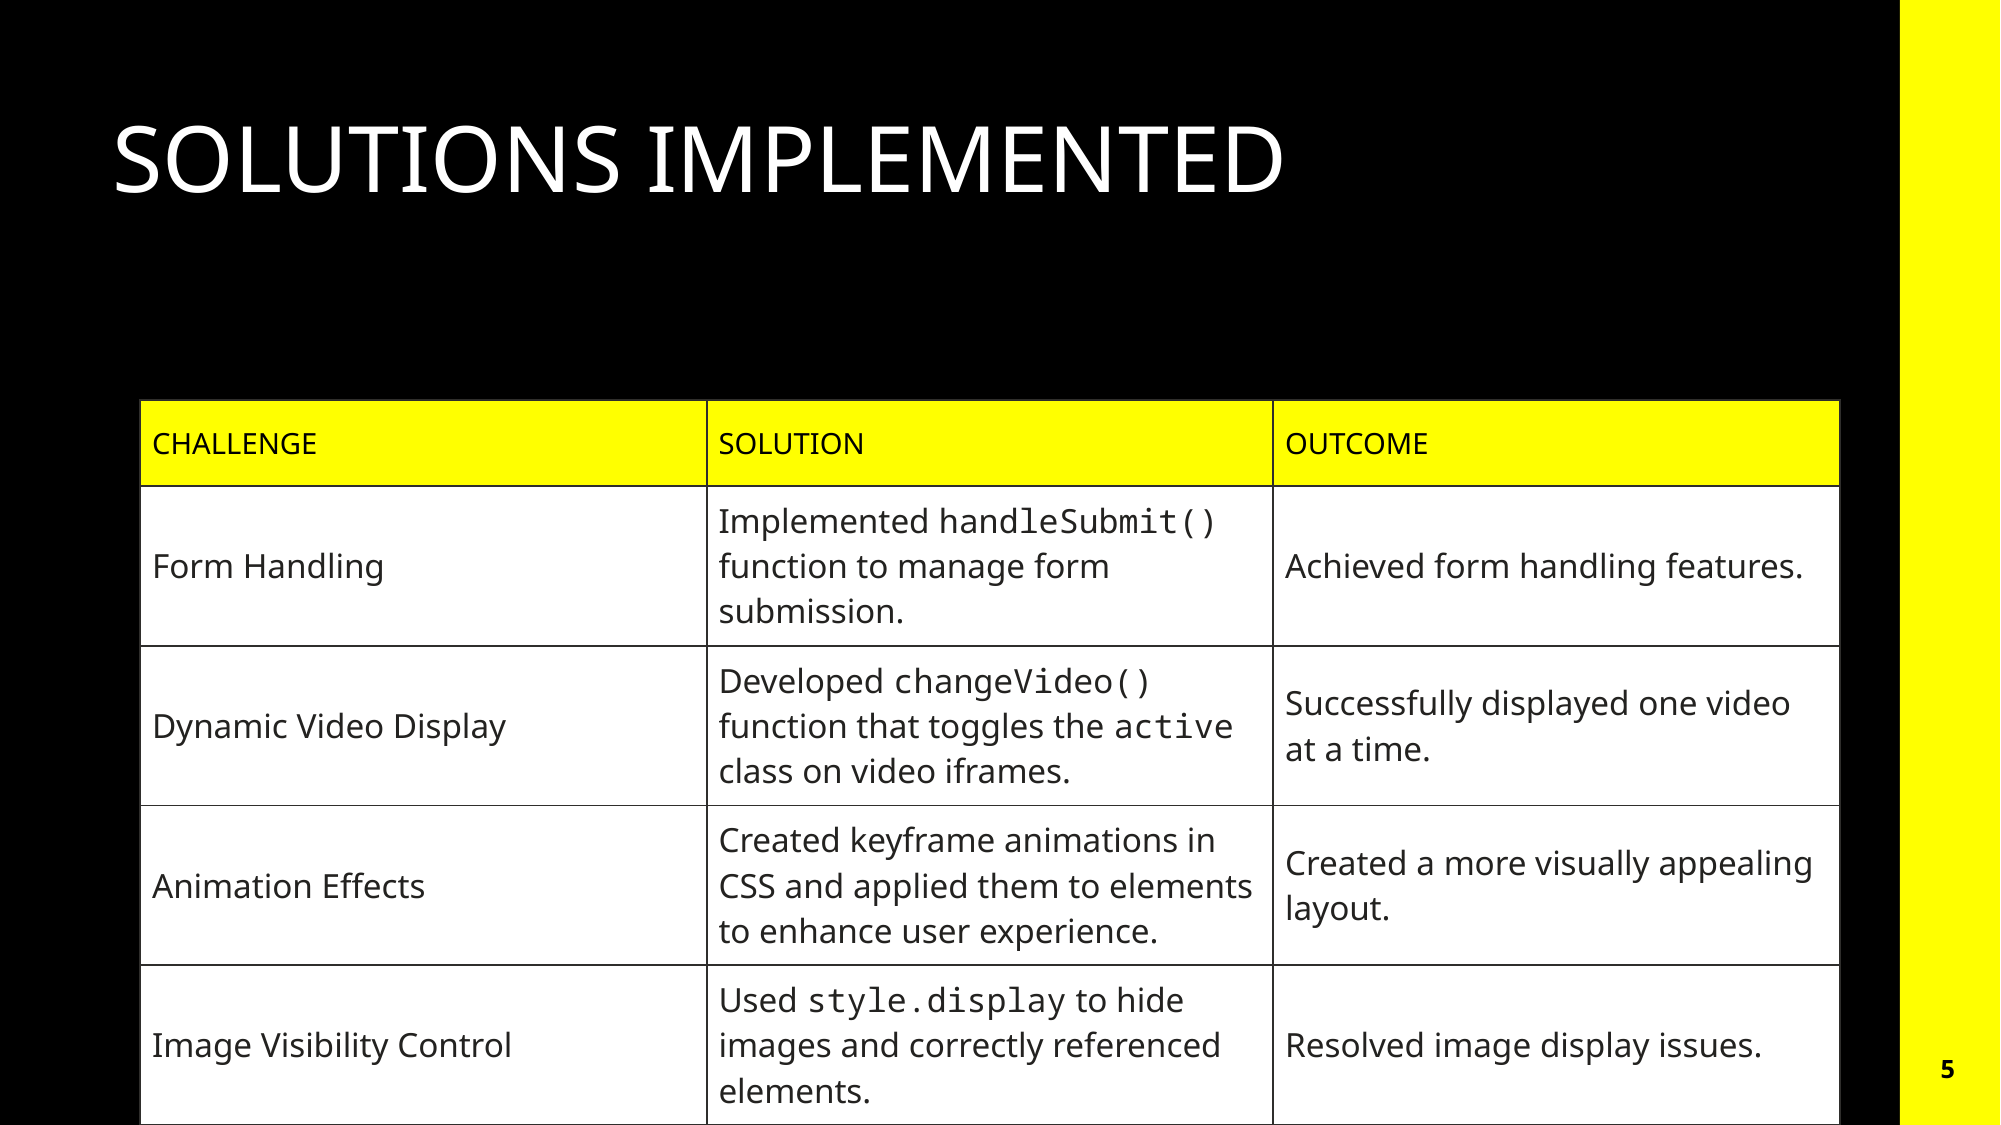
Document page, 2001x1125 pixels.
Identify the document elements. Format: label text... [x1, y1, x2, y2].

table_cell Successfully displayed one video at a time. [1274, 647, 1839, 805]
table_header OUTCOME [1274, 401, 1839, 485]
text_box SOLUTIONS IMPLEMENTED [97, 93, 1798, 250]
table_header SOLUTION [708, 401, 1272, 485]
table_cell Created keyframe animations in CSS and applied them to elements to enhance user experience. [708, 806, 1272, 964]
table_cell Form Handling [141, 487, 706, 645]
table_cell Dynamic Video Display [141, 647, 706, 805]
table_cell Animation Effects [141, 806, 706, 964]
table_cell Image Visibility Control [141, 966, 706, 1124]
table_header CHALLENGE [141, 401, 706, 485]
table_cell Created a more visually appealing layout. [1274, 806, 1839, 964]
table_cell Achieved form handling features. [1274, 487, 1839, 645]
slide_number 5 [1897, 1041, 1998, 1100]
table_cell Implemented handleSubmit() function to manage form submission. [708, 487, 1272, 645]
table_cell Developed changeVideo() function that toggles the active class on video iframes. [708, 647, 1272, 805]
table_cell Resolved image display issues. [1274, 966, 1839, 1124]
table_cell Used style.display to hide images and correctly referenced elements. [708, 966, 1272, 1124]
